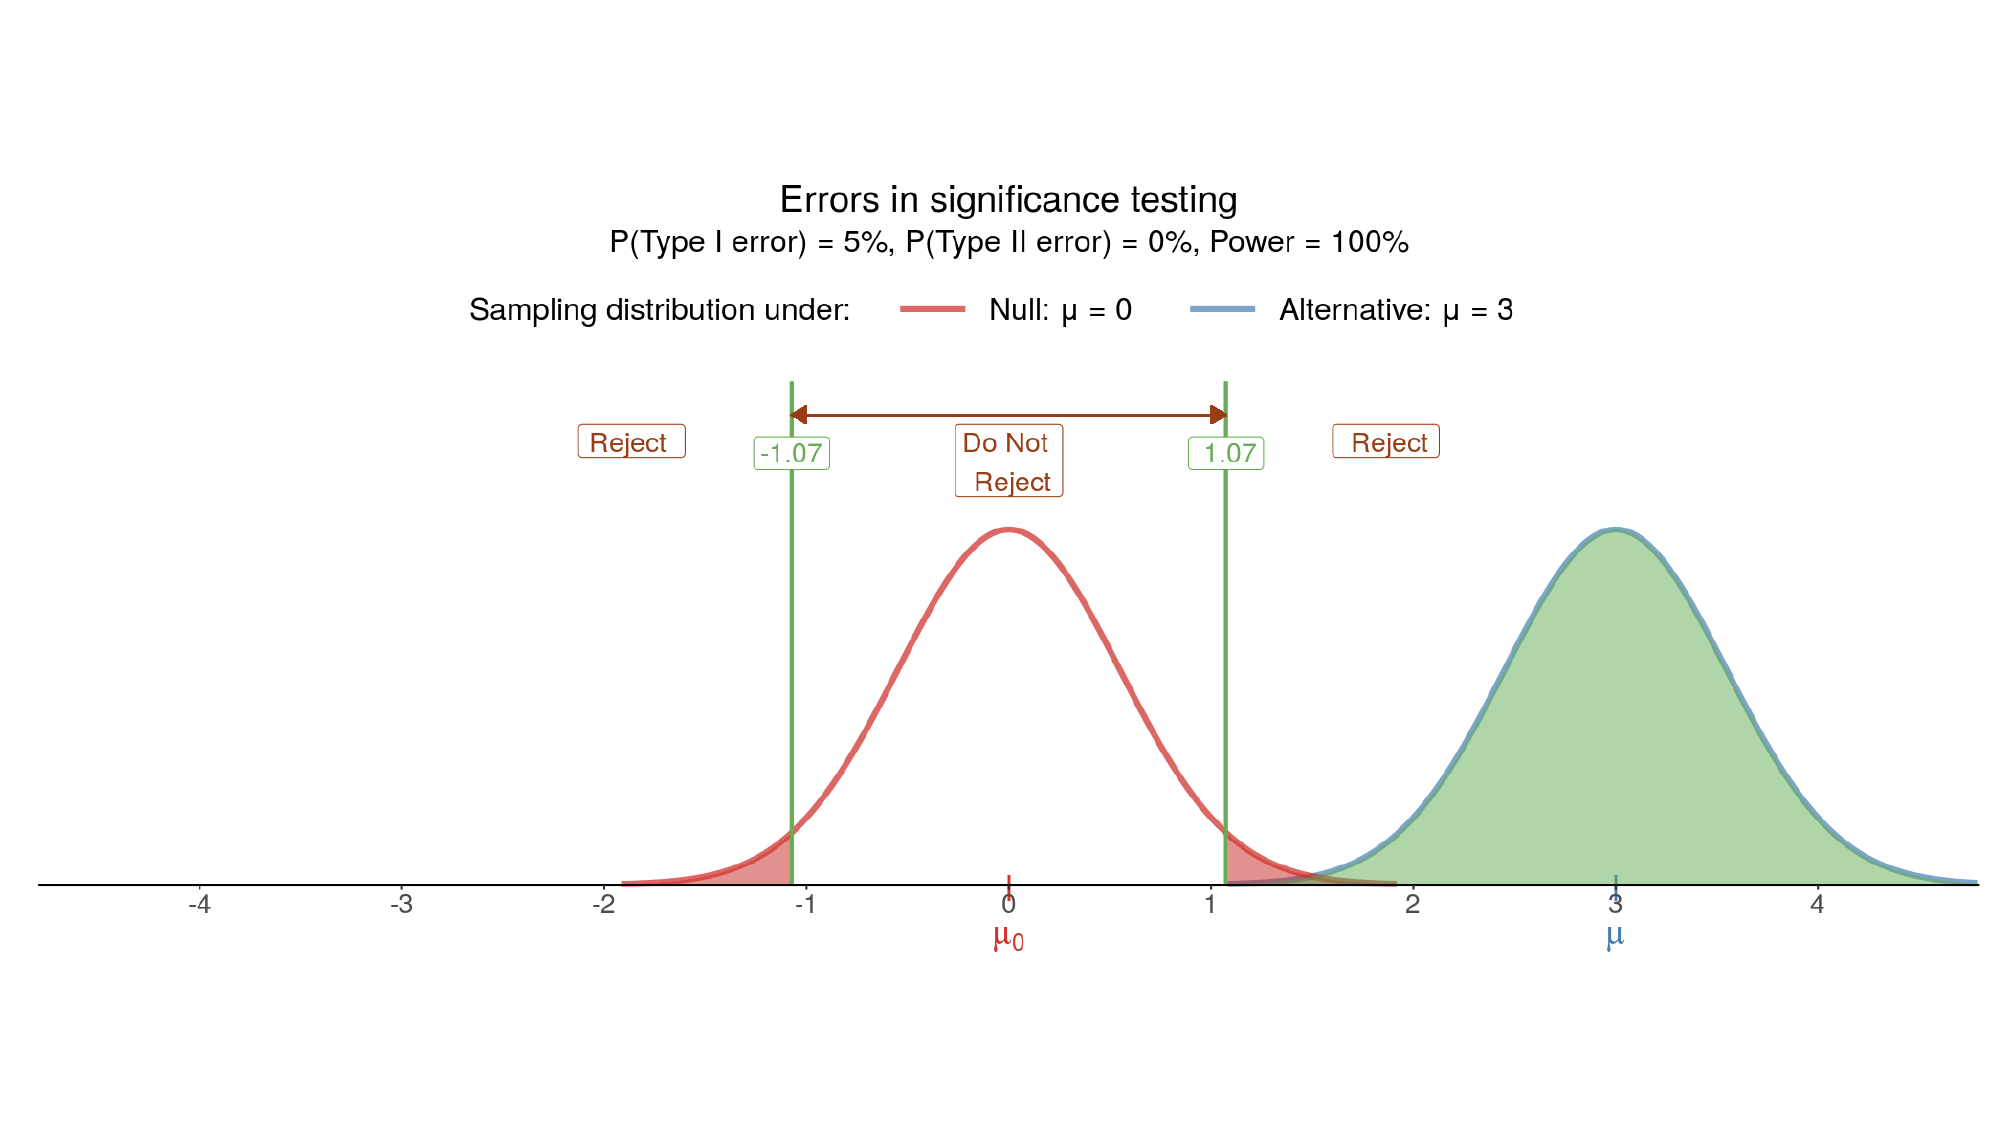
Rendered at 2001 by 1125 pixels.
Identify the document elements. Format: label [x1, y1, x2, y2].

picture [0, 149, 2000, 976]
